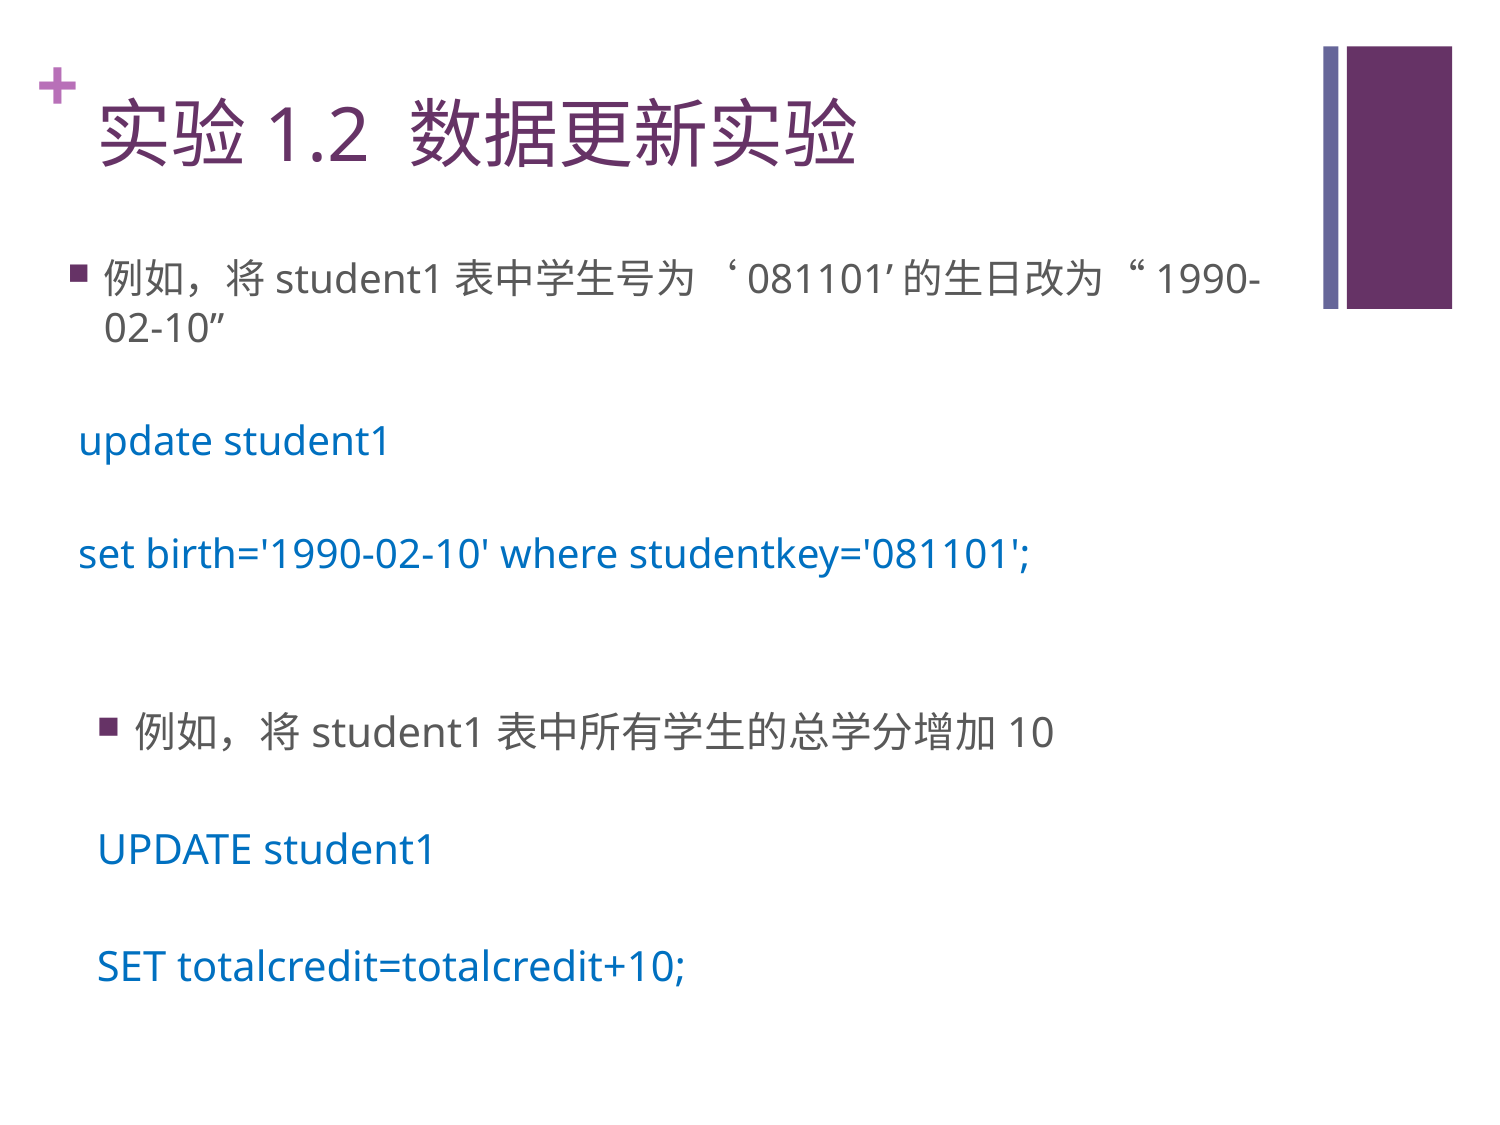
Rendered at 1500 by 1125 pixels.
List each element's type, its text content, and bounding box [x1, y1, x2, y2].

title 实验1.2 数据更新实验 [81, 79, 1322, 263]
text_box 例如，将student1表中学生号为‘081101’的生日改为“1990-02-10” update student1 set birth='1990-02-10' where studentkey='081101'; [52, 245, 1293, 585]
list 例如，将student1表中所有学生的总学分增加10 UPDATE student1 SET totalcredit=totalcredit+10; [81, 698, 1322, 1125]
